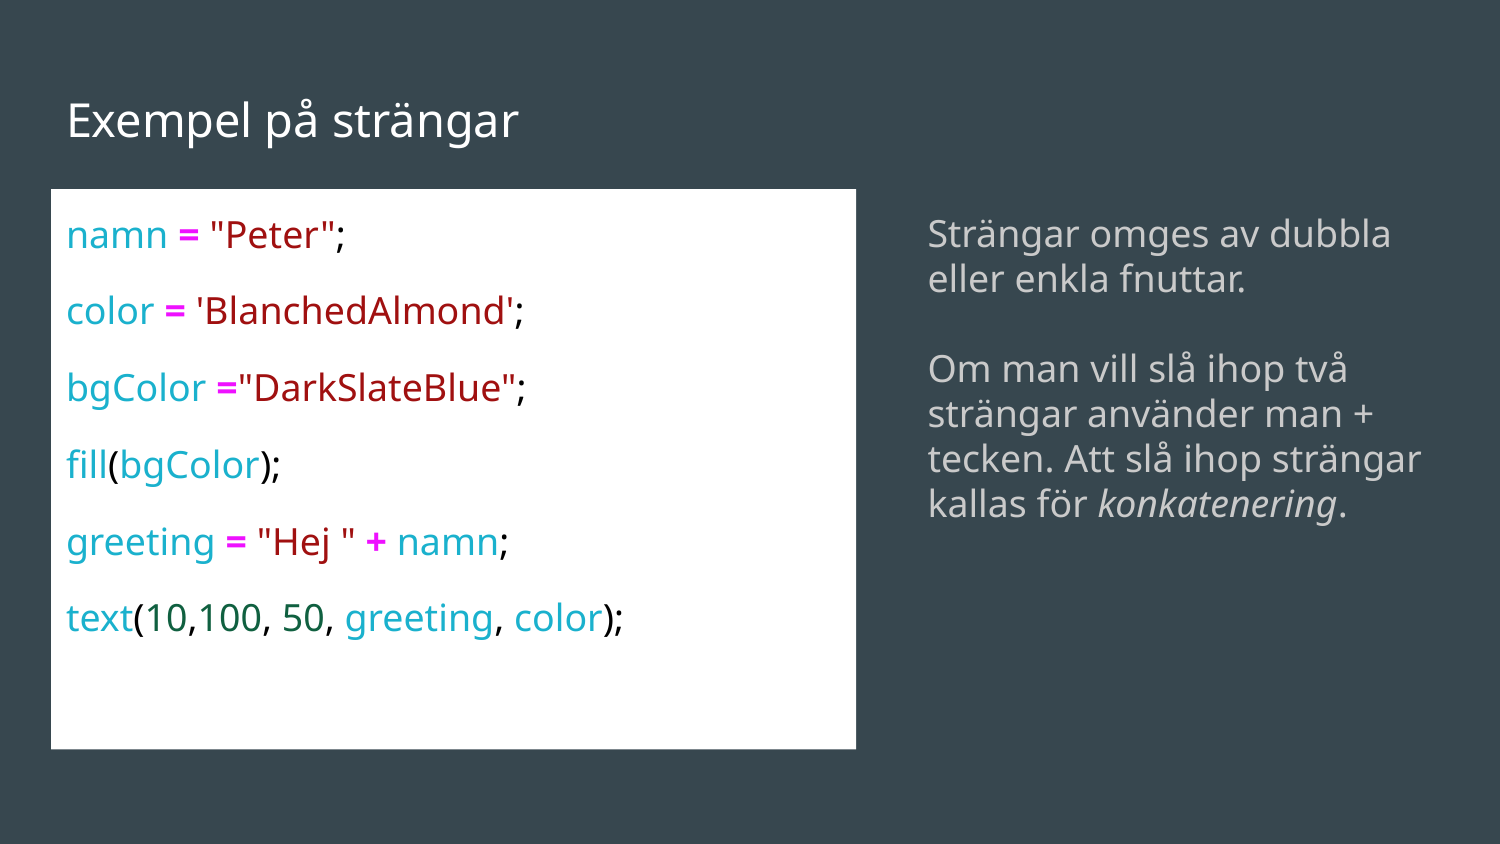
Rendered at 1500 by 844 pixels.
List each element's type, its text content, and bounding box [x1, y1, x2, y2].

list namn = "Peter"; color = 'BlanchedAlmond'; bgColor ="DarkSlateBlue"; fill(bgColor); greeting = "Hej " + namn; text(10,100, 50, greeting, color); [51, 189, 857, 750]
text_box Strängar omges av dubbla eller enkla fnuttar. Om man vill slå ihop två strängar använder man + tecken. Att slå ihop strängar kallas för konkatenering. [912, 194, 1449, 756]
title Exempel på strängar [51, 72, 1449, 167]
